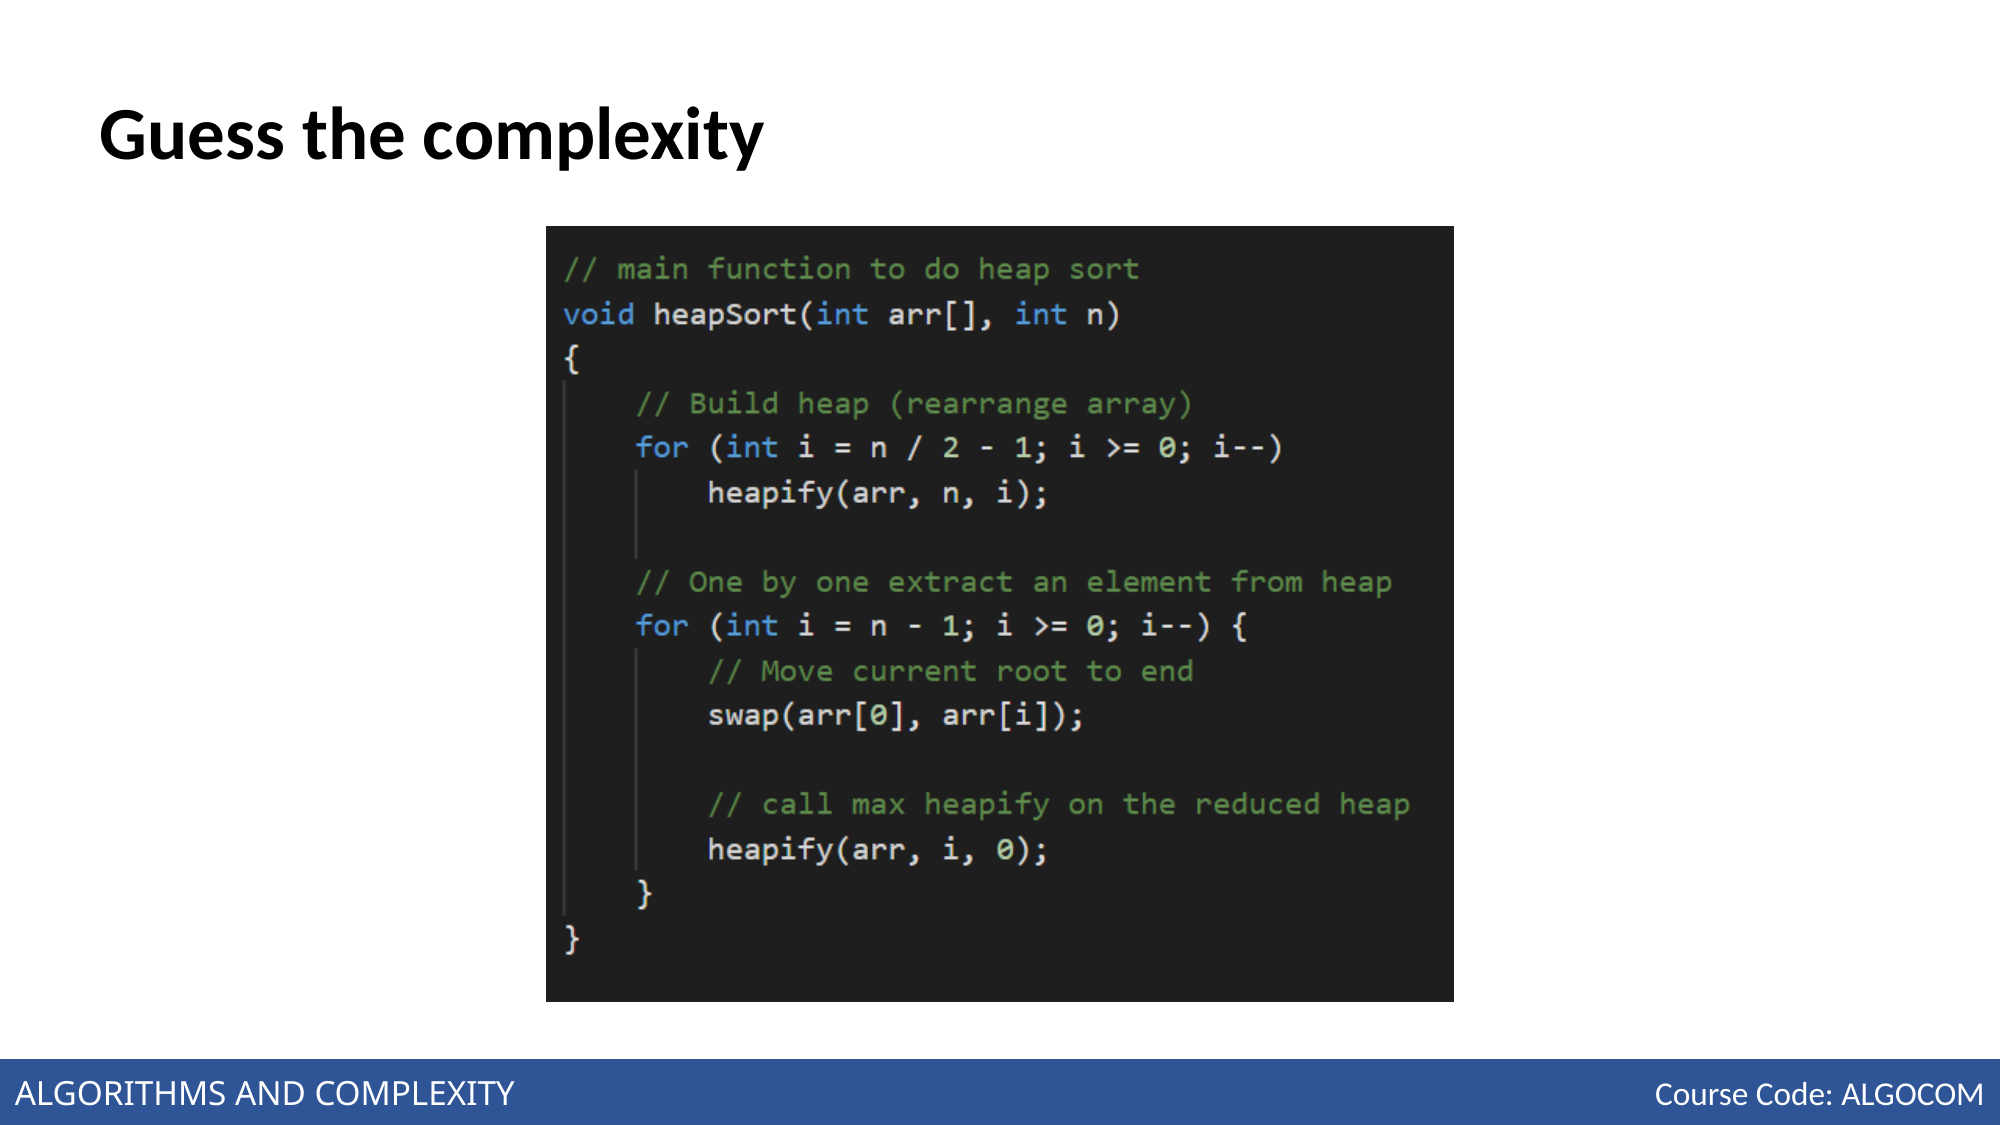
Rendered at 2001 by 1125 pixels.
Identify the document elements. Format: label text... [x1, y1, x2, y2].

text_box Course Code: ALGOCOM [1516, 1064, 2000, 1120]
picture [545, 226, 1454, 1002]
text_box ALGORITHMS AND COMPLEXITY [0, 1064, 595, 1120]
title Guess the complexity [84, 61, 1883, 209]
text_box [0, 1059, 2000, 1125]
